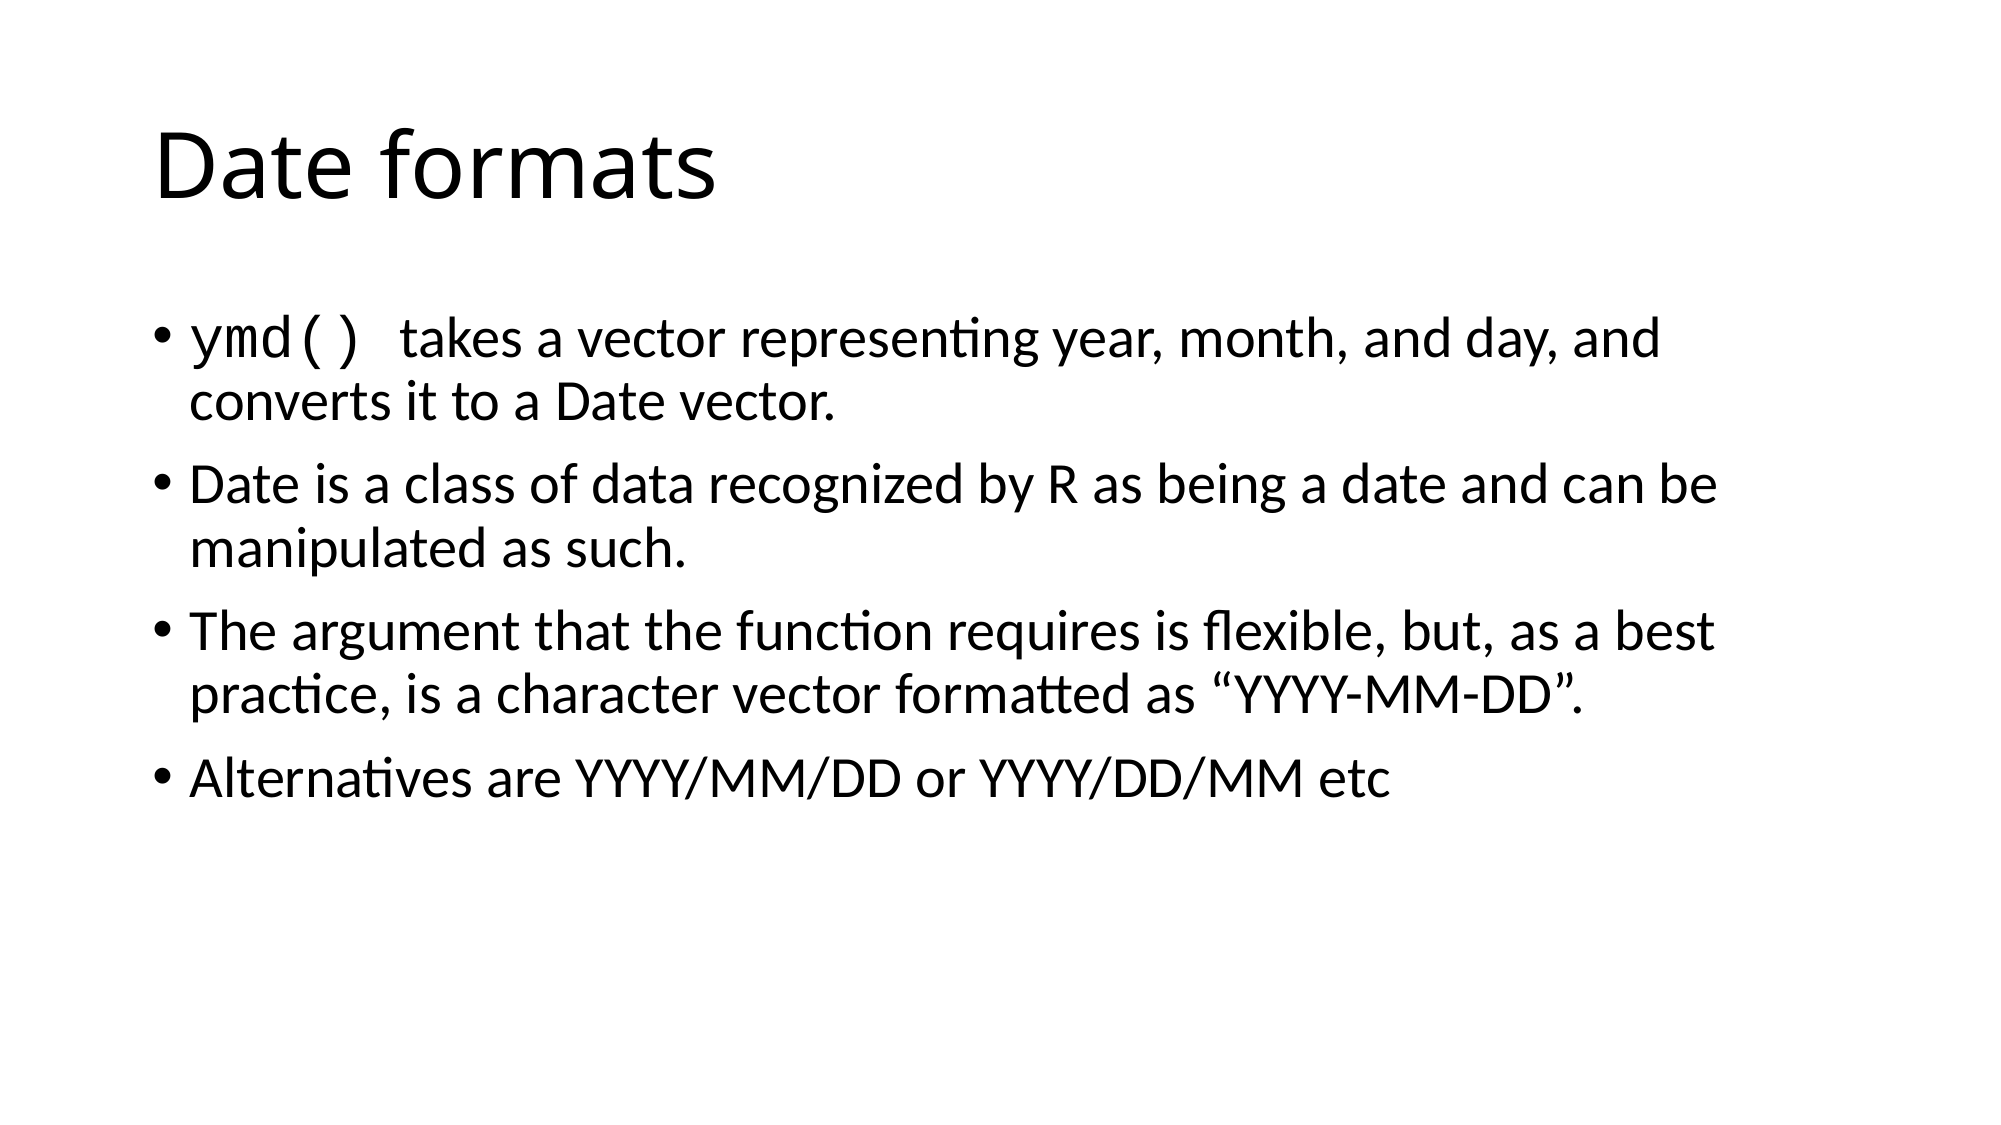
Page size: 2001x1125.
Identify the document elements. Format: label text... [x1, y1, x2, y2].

list ymd() takes a vector representing year, month, and day, and converts it to a Date vector. Date is a class of data recognized by R as being a date and can be manipulated as such. The argument that the function requires is flexible, but, as a best practice, is a character vector formatted as “YYYY-MM-DD”. Alternatives are YYYY/MM/DD or YYYY/DD/MM etc [137, 299, 1863, 1014]
title Date formats [137, 59, 1863, 278]
